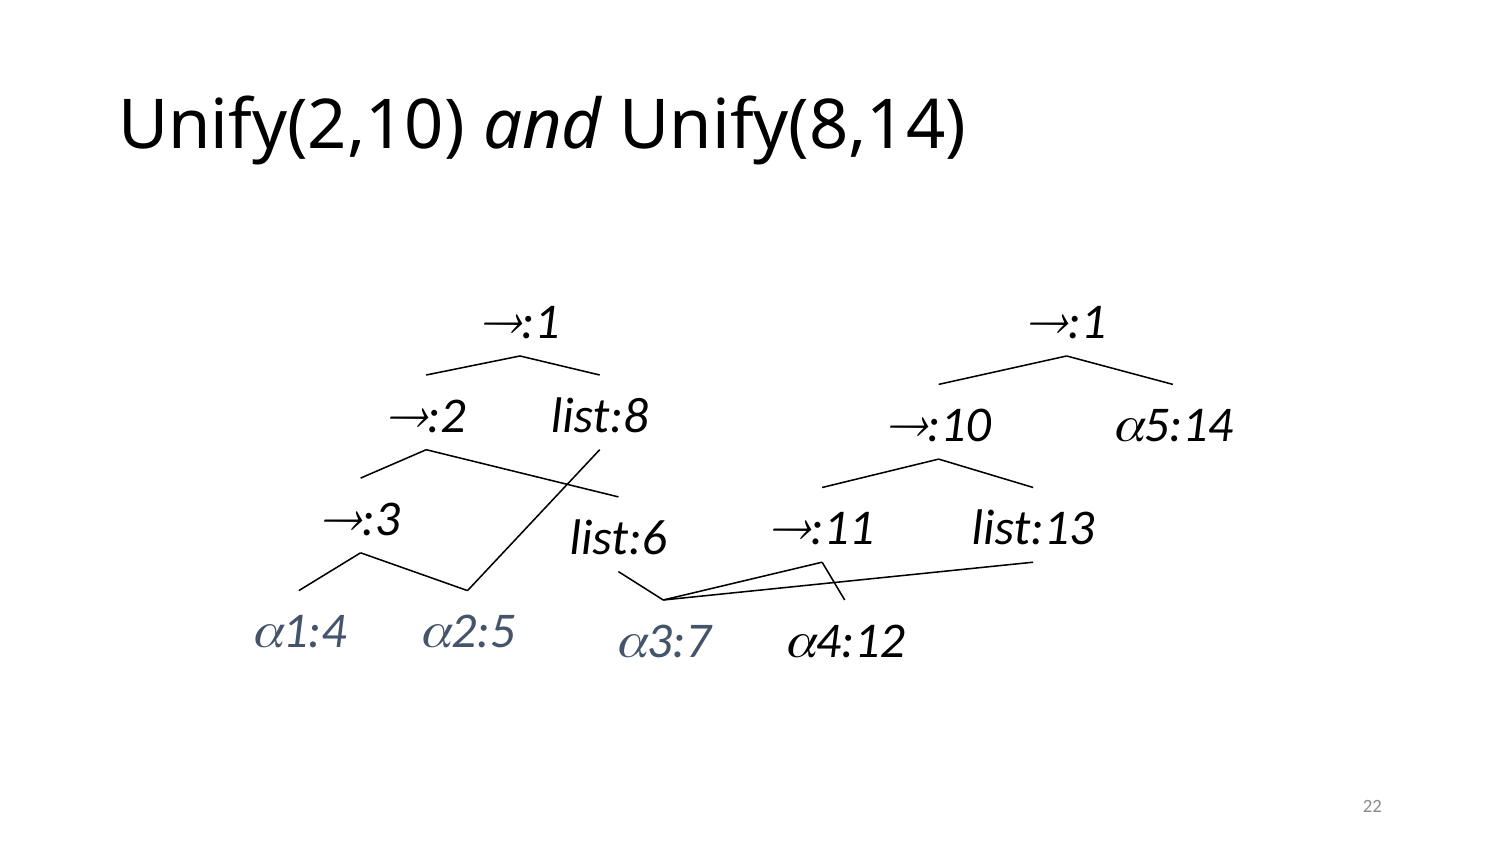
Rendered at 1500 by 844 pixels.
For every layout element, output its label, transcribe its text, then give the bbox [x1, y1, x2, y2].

slide_number 22 [1059, 782, 1397, 827]
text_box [298, 553, 360, 591]
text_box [600, 450, 619, 497]
title Unify(2,10) and Unify(8,14) [103, 44, 1397, 208]
text_box list:8 [536, 374, 664, 450]
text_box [467, 450, 600, 591]
text_box :3 [306, 478, 416, 553]
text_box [938, 460, 1034, 488]
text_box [426, 450, 467, 497]
text_box :1 [1012, 281, 1122, 356]
text_box :1 [465, 281, 575, 356]
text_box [360, 450, 426, 479]
text_box 2:5 [404, 591, 531, 666]
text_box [822, 460, 938, 488]
text_box 3:7 [600, 599, 726, 675]
text_box list:13 [956, 487, 1110, 563]
text_box list:6 [600, 496, 683, 572]
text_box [519, 356, 600, 375]
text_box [618, 572, 664, 600]
text_box :10 [871, 384, 1006, 460]
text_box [1066, 356, 1173, 385]
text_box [663, 563, 1034, 600]
text_box :11 [754, 487, 890, 563]
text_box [360, 553, 467, 591]
text_box 4:12 [769, 600, 920, 675]
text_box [426, 356, 519, 375]
text_box 1:4 [236, 590, 362, 666]
text_box :2 [371, 374, 481, 450]
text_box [938, 356, 1066, 385]
text_box 5:14 [1097, 384, 1249, 460]
